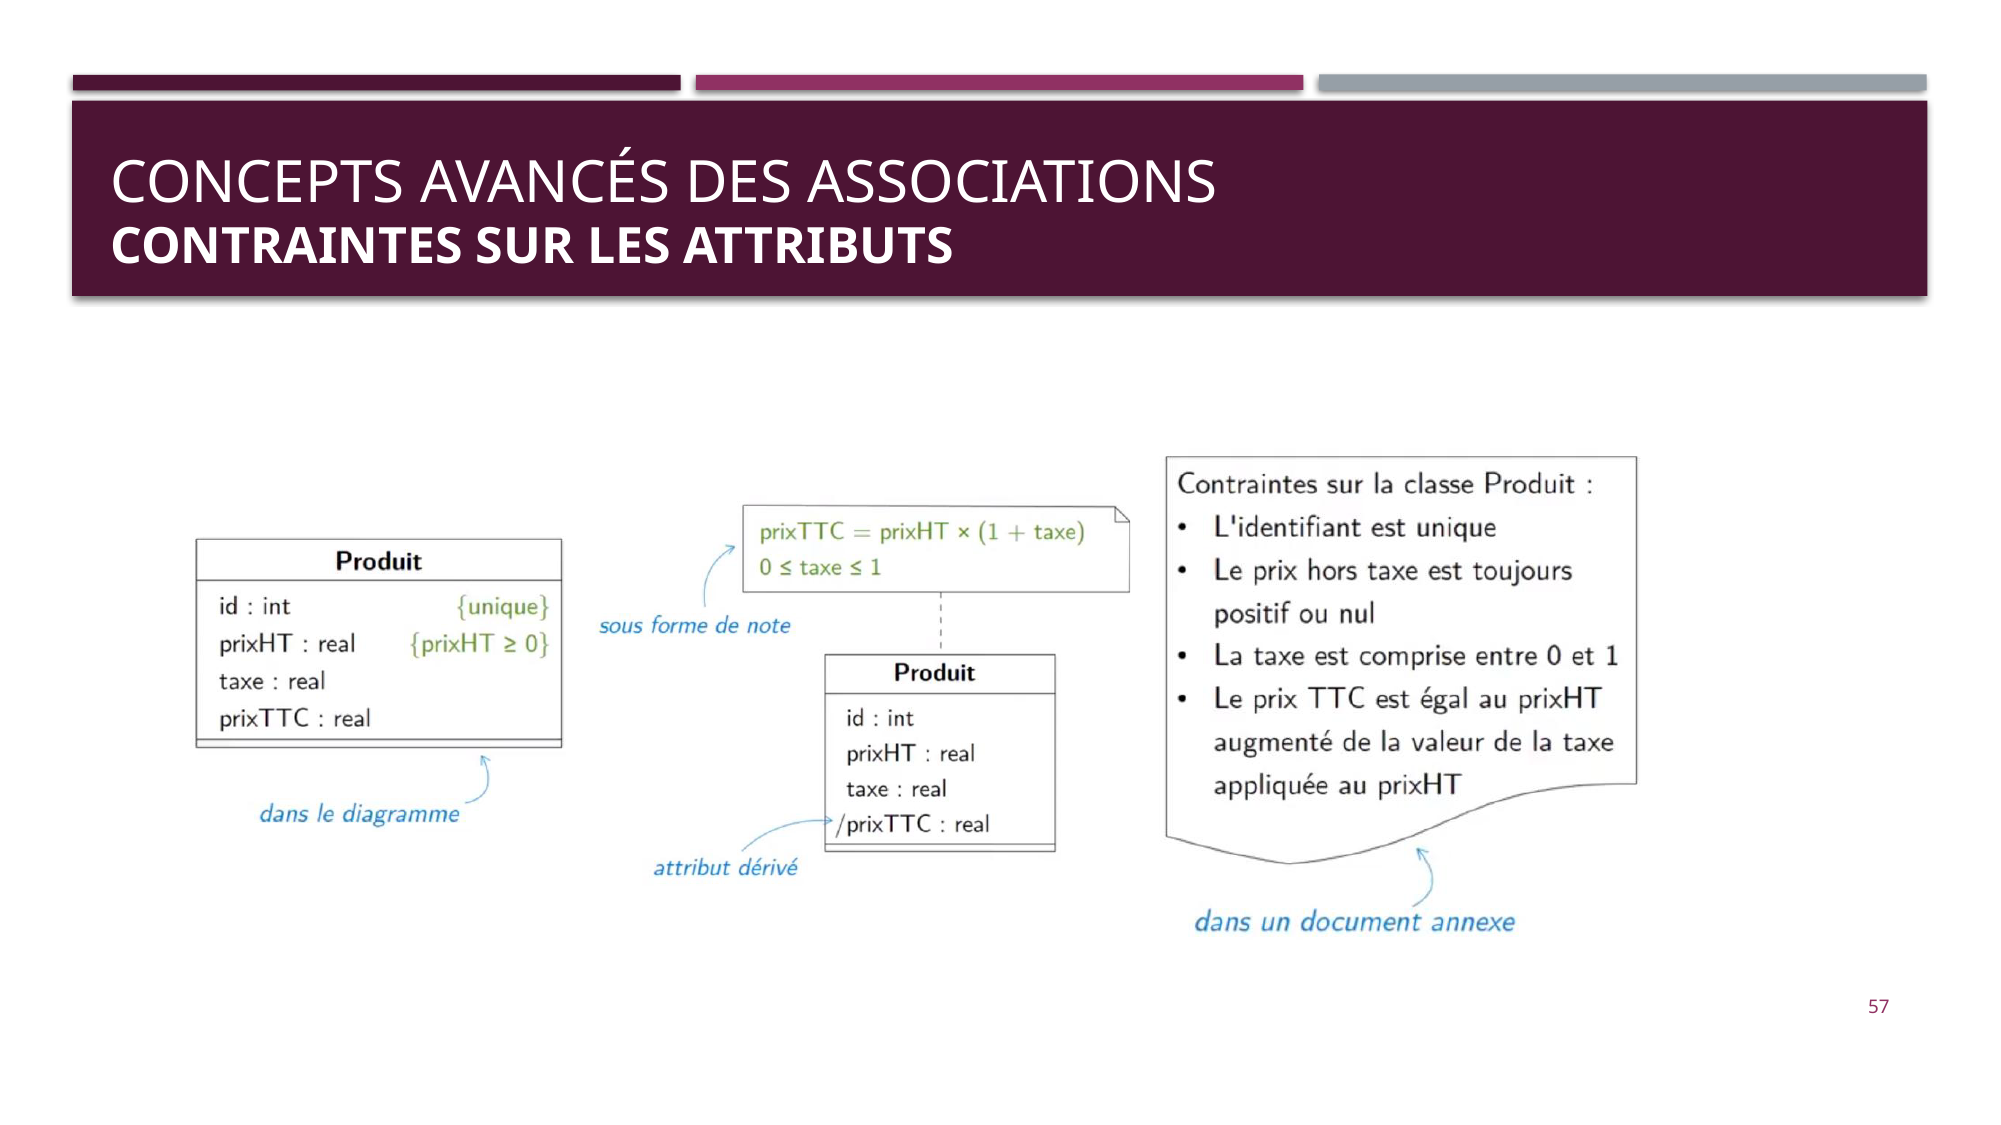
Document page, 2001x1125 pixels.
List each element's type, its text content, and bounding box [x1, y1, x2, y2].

picture [1158, 447, 1644, 952]
picture [190, 536, 567, 833]
slide_number 57 [1732, 977, 1905, 1037]
title Concepts avancés des associations CONTRAINTES sur les attributs [95, 115, 1905, 282]
picture [595, 483, 1131, 886]
